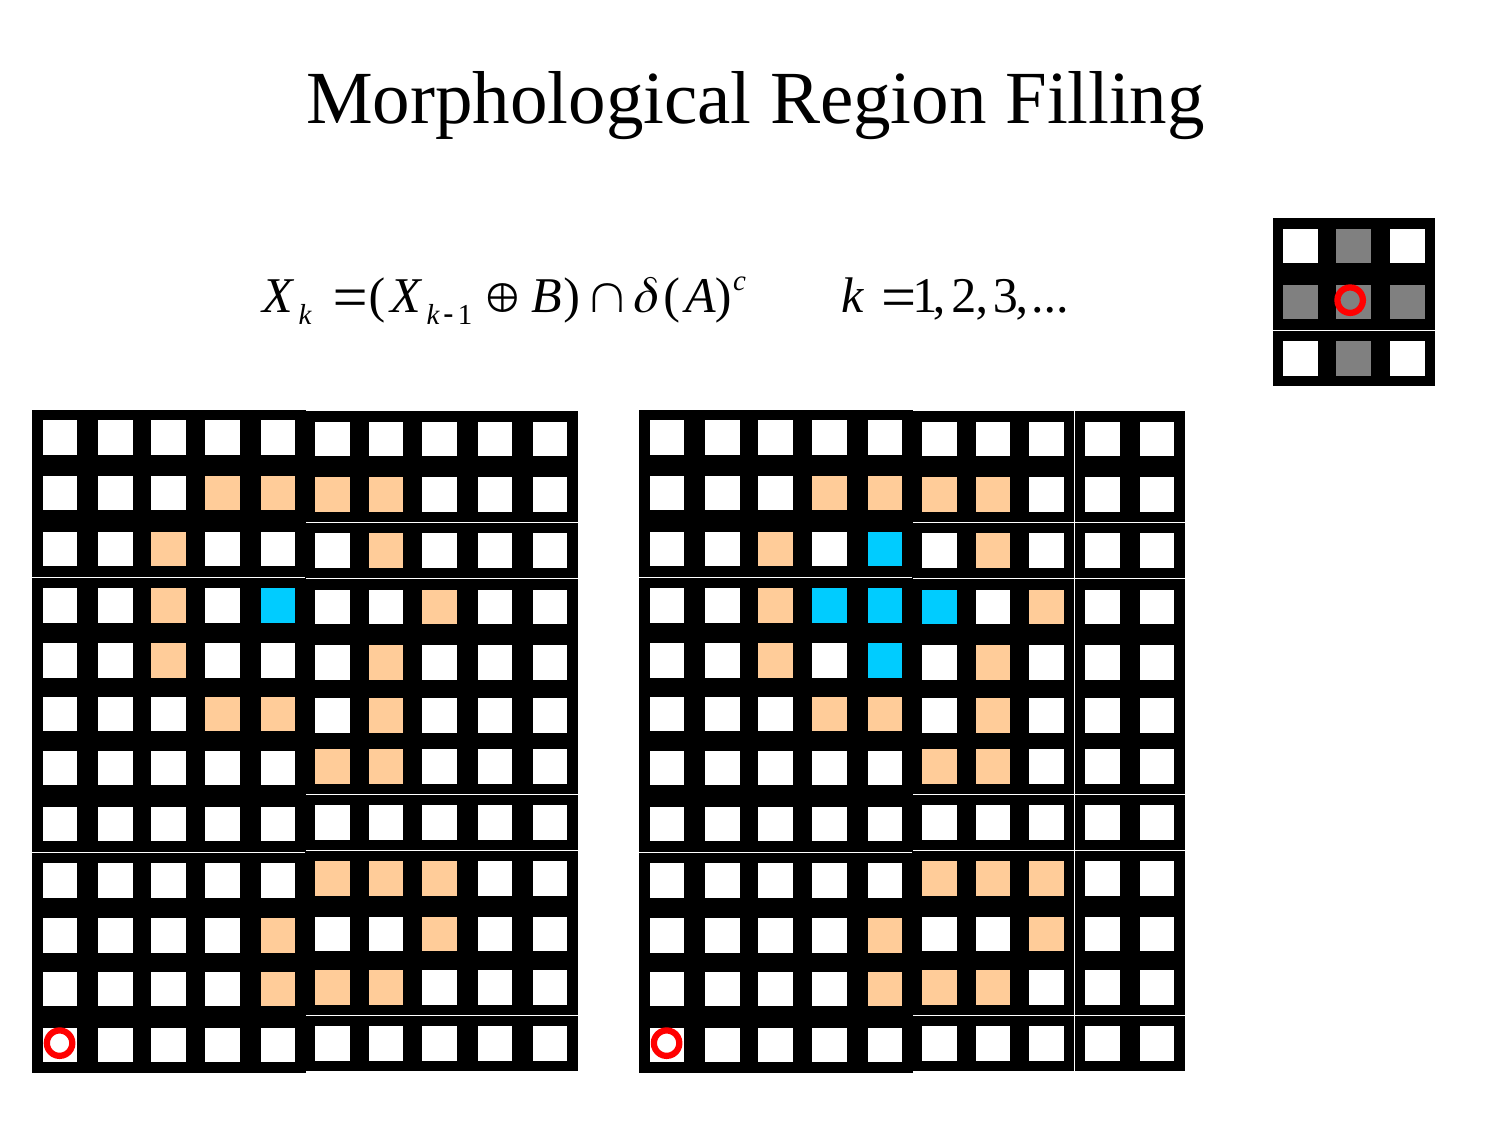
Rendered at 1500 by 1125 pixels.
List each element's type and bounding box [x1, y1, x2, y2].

text_box [1331, 223, 1377, 269]
text_box [200, 801, 246, 847]
text_box [146, 857, 192, 903]
text_box [807, 913, 853, 959]
text_box [699, 582, 745, 628]
text_box [807, 414, 853, 460]
text_box [92, 966, 138, 1012]
text_box [417, 584, 463, 630]
text_box [527, 692, 573, 738]
text_box [1024, 911, 1070, 957]
text_box [37, 526, 83, 572]
text_box [527, 856, 573, 902]
text_box [254, 262, 1070, 332]
text_box [37, 638, 83, 684]
text_box [644, 966, 690, 1012]
text_box [807, 966, 853, 1012]
text_box [753, 691, 799, 737]
text_box [310, 639, 356, 685]
text_box [1079, 471, 1125, 517]
text_box [200, 638, 246, 684]
text_box [310, 1021, 356, 1067]
text_box [807, 1022, 853, 1068]
text_box [310, 471, 356, 517]
text_box [363, 692, 409, 738]
text_box [146, 1022, 192, 1068]
text_box [200, 414, 246, 460]
text_box [92, 801, 138, 847]
text_box [970, 856, 1016, 902]
text_box [1024, 743, 1070, 789]
text_box [807, 745, 853, 791]
text_box [1079, 692, 1125, 738]
text_box [753, 414, 799, 460]
text_box [1134, 639, 1180, 685]
text_box [970, 416, 1016, 462]
text_box [1331, 335, 1377, 381]
text_box [472, 911, 518, 957]
text_box [699, 1022, 745, 1068]
text_box [255, 691, 301, 737]
text_box [472, 692, 518, 738]
text_box [472, 800, 518, 846]
text_box [753, 1022, 799, 1068]
text_box [1024, 639, 1070, 685]
text_box [527, 911, 573, 957]
text_box [527, 416, 573, 462]
text_box [917, 964, 963, 1010]
text_box [310, 743, 356, 789]
text_box [310, 584, 356, 630]
text_box [92, 414, 138, 460]
text_box [1079, 528, 1125, 574]
text_box [363, 639, 409, 685]
text_box [310, 856, 356, 902]
text_box [753, 582, 799, 628]
text_box [200, 966, 246, 1012]
text_box [1024, 856, 1070, 902]
text_box [363, 1021, 409, 1067]
text_box [37, 966, 83, 1012]
text_box [1024, 692, 1070, 738]
text_box [1134, 856, 1180, 902]
text_box [472, 584, 518, 630]
text_box [37, 801, 83, 847]
text_box [1079, 639, 1125, 685]
text_box [644, 582, 690, 628]
text_box [917, 416, 963, 462]
text_box [1134, 1021, 1180, 1067]
text_box [92, 691, 138, 737]
text_box [699, 638, 745, 684]
text_box [363, 800, 409, 846]
text_box [644, 638, 690, 684]
text_box [37, 913, 83, 959]
text_box [363, 964, 409, 1010]
text_box [472, 964, 518, 1010]
text_box [200, 526, 246, 572]
text_box [146, 526, 192, 572]
text_box [146, 470, 192, 516]
text_box [753, 745, 799, 791]
text_box [1079, 964, 1125, 1010]
text_box [753, 966, 799, 1012]
text_box [417, 964, 463, 1010]
text_box [1134, 964, 1180, 1010]
text_box [862, 470, 908, 516]
text_box [255, 1022, 301, 1068]
text_box [200, 1022, 246, 1068]
text_box [417, 471, 463, 517]
text_box [807, 801, 853, 847]
text_box [862, 691, 908, 737]
text_box [310, 964, 356, 1010]
text_box [807, 582, 853, 628]
text_box [699, 470, 745, 516]
text_box [472, 1021, 518, 1067]
text_box [255, 801, 301, 847]
text_box [255, 745, 301, 791]
text_box [527, 471, 573, 517]
text_box [862, 638, 908, 684]
text_box [917, 471, 963, 517]
text_box [527, 1021, 573, 1067]
text_box [862, 1022, 908, 1068]
text_box [753, 638, 799, 684]
text_box [1278, 223, 1324, 269]
text_box [472, 528, 518, 574]
text_box [753, 470, 799, 516]
text_box [970, 911, 1016, 957]
text_box [1079, 584, 1125, 630]
text_box [255, 857, 301, 903]
text_box [807, 857, 853, 903]
text_box [527, 639, 573, 685]
text_box [527, 964, 573, 1010]
text_box [1134, 528, 1180, 574]
text_box [146, 582, 192, 628]
text_box [1079, 743, 1125, 789]
text_box [917, 856, 963, 902]
text_box [1024, 471, 1070, 517]
text_box [917, 911, 963, 957]
text_box [1024, 416, 1070, 462]
text_box [917, 584, 963, 630]
text_box [917, 639, 963, 685]
text_box [1024, 528, 1070, 574]
text_box [699, 691, 745, 737]
text_box [310, 800, 356, 846]
text_box [200, 913, 246, 959]
text_box [37, 1022, 83, 1068]
text_box [917, 1021, 963, 1067]
text_box [1079, 416, 1125, 462]
text_box [310, 911, 356, 957]
text_box [363, 911, 409, 957]
text_box [472, 471, 518, 517]
text_box [699, 857, 745, 903]
text_box [417, 639, 463, 685]
text_box [753, 857, 799, 903]
text_box [37, 470, 83, 516]
text_box [1385, 223, 1431, 269]
text_box [699, 745, 745, 791]
text_box [200, 582, 246, 628]
text_box [1134, 692, 1180, 738]
text_box [917, 800, 963, 846]
text_box [363, 856, 409, 902]
text_box [363, 471, 409, 517]
text_box [1278, 335, 1324, 381]
text_box [472, 639, 518, 685]
text_box [527, 800, 573, 846]
text_box [1134, 584, 1180, 630]
text_box [862, 414, 908, 460]
text_box [862, 582, 908, 628]
text_box [417, 911, 463, 957]
text_box [970, 471, 1016, 517]
text_box [146, 966, 192, 1012]
text_box [472, 416, 518, 462]
text_box [1024, 1021, 1070, 1067]
text_box [146, 414, 192, 460]
text_box [37, 745, 83, 791]
text_box [255, 526, 301, 572]
text_box [37, 414, 83, 460]
text_box [1134, 911, 1180, 957]
text_box [92, 1022, 138, 1068]
text_box [1079, 800, 1125, 846]
text_box [527, 584, 573, 630]
text_box [527, 743, 573, 789]
text_box [1331, 279, 1377, 325]
text_box [862, 913, 908, 959]
text_box [417, 692, 463, 738]
text_box [970, 639, 1016, 685]
text_box [417, 743, 463, 789]
text_box [417, 528, 463, 574]
text_box [37, 691, 83, 737]
text_box [753, 801, 799, 847]
text_box [92, 745, 138, 791]
text_box [699, 801, 745, 847]
text_box [970, 743, 1016, 789]
text_box [1134, 800, 1180, 846]
text_box [862, 526, 908, 572]
text_box [200, 857, 246, 903]
text_box [146, 745, 192, 791]
text_box [417, 1021, 463, 1067]
text_box [970, 584, 1016, 630]
text_box [644, 913, 690, 959]
text_box [255, 414, 301, 460]
text_box [200, 470, 246, 516]
text_box [644, 745, 690, 791]
text_box [92, 526, 138, 572]
text_box [753, 526, 799, 572]
text_box [146, 691, 192, 737]
text_box [1278, 279, 1324, 325]
text_box [472, 743, 518, 789]
text_box [527, 528, 573, 574]
text_box [363, 528, 409, 574]
text_box [200, 745, 246, 791]
text_box [699, 526, 745, 572]
text_box [255, 582, 301, 628]
text_box [1134, 743, 1180, 789]
text_box [363, 743, 409, 789]
text_box [1079, 1021, 1125, 1067]
text_box [1079, 911, 1125, 957]
text_box [917, 692, 963, 738]
text_box [917, 528, 963, 574]
text_box [95, 29, 1416, 159]
text_box [1024, 800, 1070, 846]
text_box [310, 692, 356, 738]
text_box [92, 638, 138, 684]
text_box [92, 913, 138, 959]
text_box [807, 638, 853, 684]
text_box [1385, 279, 1431, 325]
text_box [417, 800, 463, 846]
text_box [417, 416, 463, 462]
text_box [255, 966, 301, 1012]
text_box [862, 801, 908, 847]
text_box [255, 470, 301, 516]
text_box [644, 414, 690, 460]
text_box [310, 416, 356, 462]
text_box [92, 470, 138, 516]
text_box [1024, 964, 1070, 1010]
text_box [255, 913, 301, 959]
text_box [862, 966, 908, 1012]
text_box [146, 913, 192, 959]
text_box [92, 857, 138, 903]
text_box [363, 584, 409, 630]
text_box [807, 470, 853, 516]
text_box [644, 857, 690, 903]
text_box [417, 856, 463, 902]
text_box [1079, 856, 1125, 902]
text_box [699, 414, 745, 460]
text_box [37, 582, 83, 628]
text_box [644, 801, 690, 847]
text_box [970, 964, 1016, 1010]
text_box [1134, 471, 1180, 517]
text_box [310, 528, 356, 574]
text_box [1385, 335, 1431, 381]
text_box [37, 857, 83, 903]
text_box [644, 691, 690, 737]
text_box [970, 800, 1016, 846]
text_box [644, 526, 690, 572]
text_box [200, 691, 246, 737]
text_box [363, 416, 409, 462]
text_box [917, 743, 963, 789]
text_box [862, 745, 908, 791]
text_box [970, 1021, 1016, 1067]
text_box [146, 801, 192, 847]
text_box [699, 913, 745, 959]
text_box [472, 856, 518, 902]
text_box [644, 1022, 690, 1068]
text_box [92, 582, 138, 628]
text_box [699, 966, 745, 1012]
text_box [862, 857, 908, 903]
text_box [970, 692, 1016, 738]
text_box [1134, 416, 1180, 462]
text_box [1024, 584, 1070, 630]
text_box [753, 913, 799, 959]
text_box [807, 526, 853, 572]
text_box [970, 528, 1016, 574]
text_box [146, 638, 192, 684]
text_box [255, 638, 301, 684]
text_box [807, 691, 853, 737]
text_box [644, 470, 690, 516]
